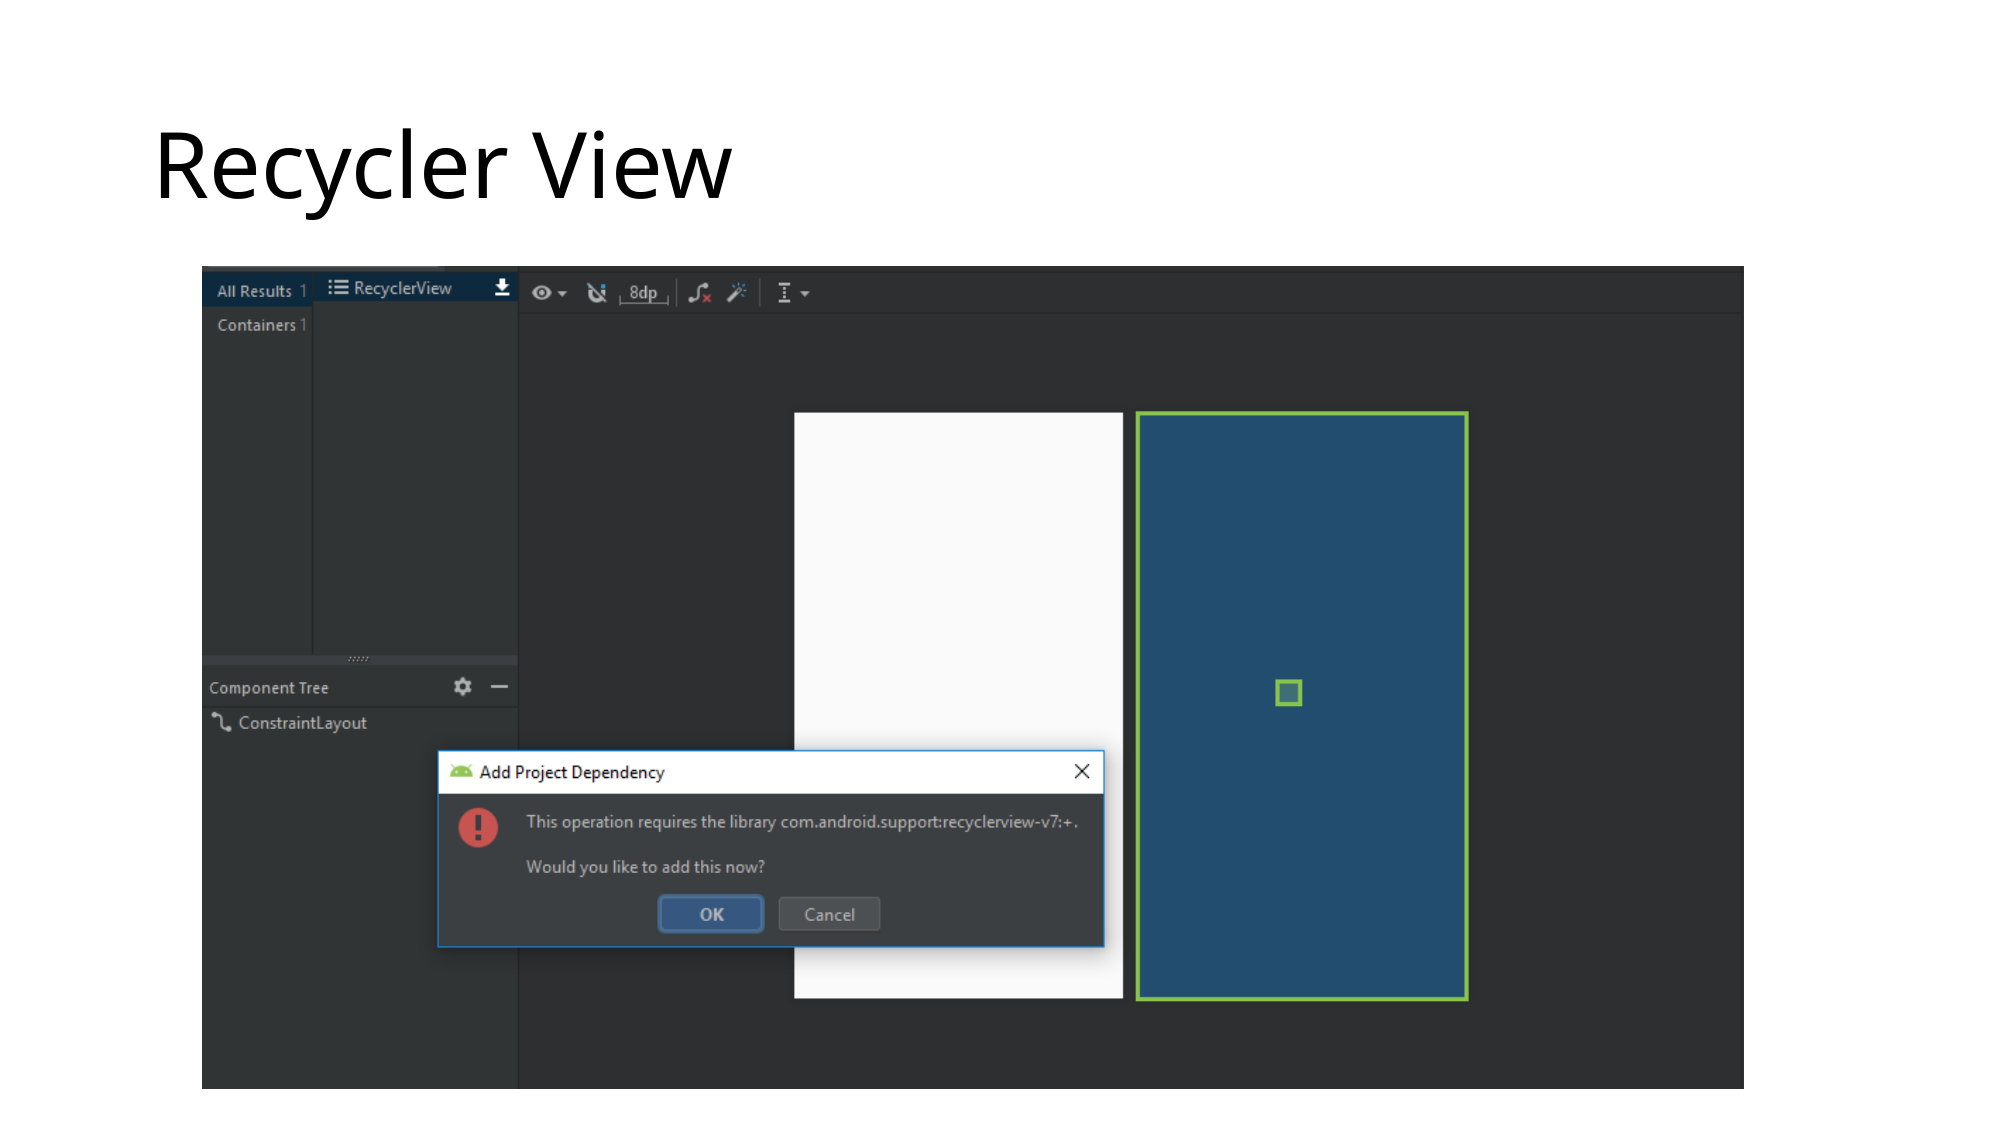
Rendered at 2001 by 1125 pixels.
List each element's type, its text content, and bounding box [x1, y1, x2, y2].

title Recycler View [137, 59, 1863, 278]
picture [202, 266, 1744, 1089]
